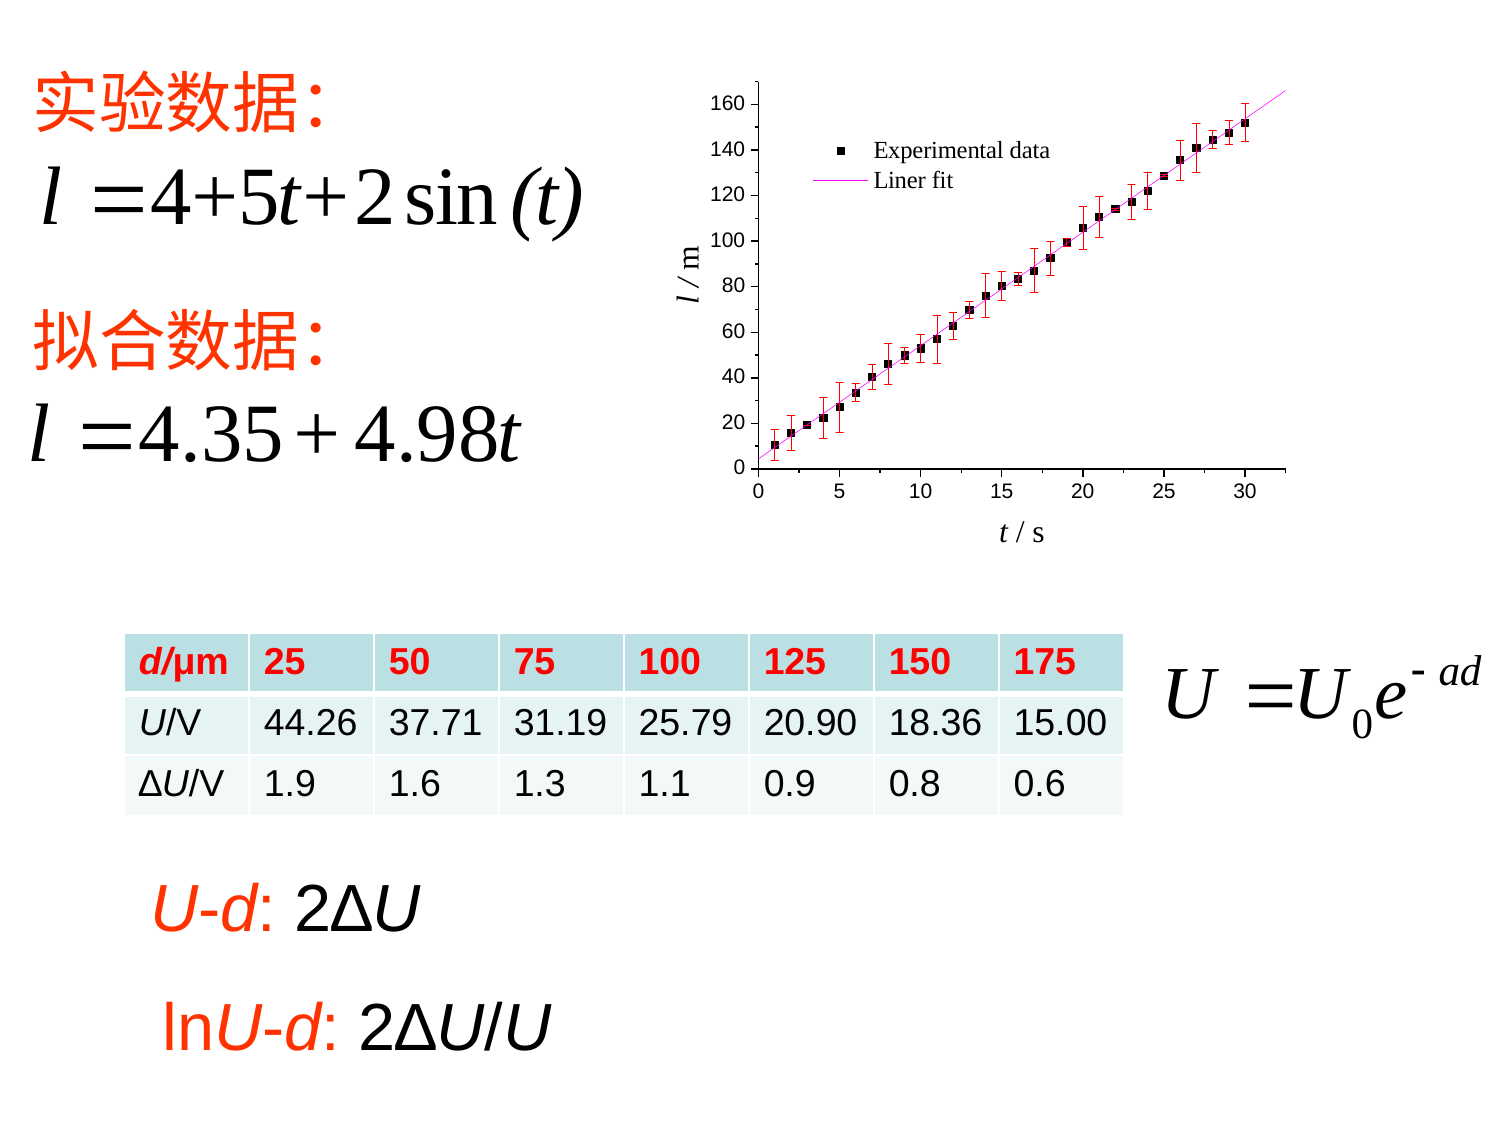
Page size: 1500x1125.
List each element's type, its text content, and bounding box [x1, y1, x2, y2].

table_cell U/V [125, 697, 248, 754]
text_box lnU-d: 2∆U/U [147, 976, 668, 1071]
table_header 150 [875, 634, 998, 691]
table_cell 1.3 [500, 756, 623, 815]
table_header 75 [500, 634, 623, 691]
table_cell 44.26 [250, 697, 373, 754]
table_cell 0.8 [875, 756, 998, 815]
table_cell 0.9 [750, 756, 873, 815]
table_cell 1.1 [625, 756, 748, 815]
table_cell 0.6 [1000, 756, 1123, 815]
table_header 175 [1000, 634, 1123, 691]
table_cell 1.9 [250, 756, 373, 815]
table_header 125 [750, 634, 873, 691]
text_box 实验数据： [17, 53, 361, 149]
table_header 25 [250, 634, 373, 691]
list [619, 18, 1394, 560]
table_header 50 [375, 634, 498, 691]
table_header 100 [625, 634, 748, 691]
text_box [1156, 637, 1500, 757]
table_cell 25.79 [625, 697, 748, 754]
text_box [17, 385, 543, 483]
text_box U-d: 2∆U [135, 857, 514, 953]
table_header d/μm [125, 634, 248, 691]
text_box 拟合数据： [17, 290, 372, 384]
table_cell 15.00 [1000, 697, 1123, 754]
table_cell 18.36 [875, 697, 998, 754]
table_cell 20.90 [750, 697, 873, 754]
table_cell 37.71 [375, 697, 498, 754]
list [29, 148, 596, 260]
table_cell ∆U/V [125, 756, 248, 815]
table_cell 31.19 [500, 697, 623, 754]
table_cell 1.6 [375, 756, 498, 815]
